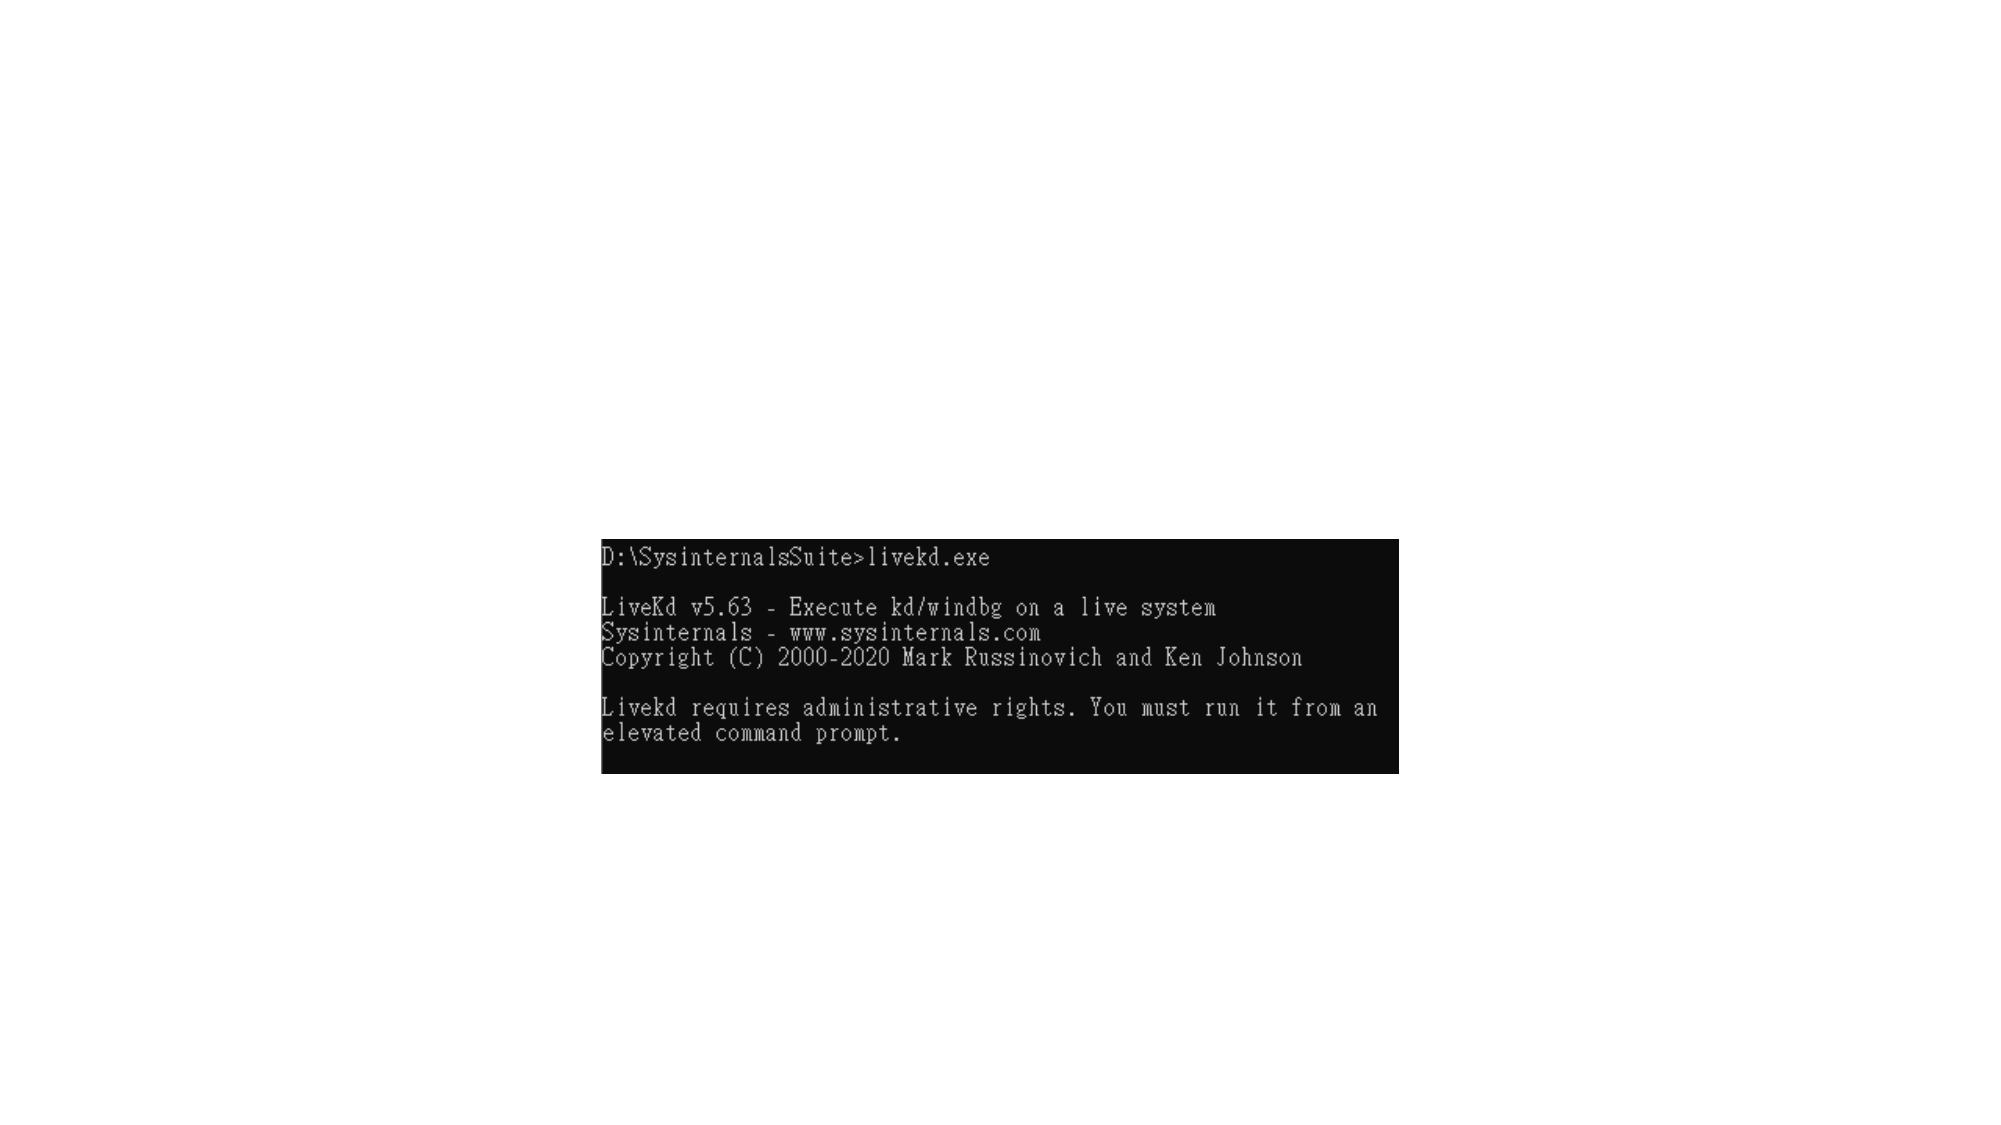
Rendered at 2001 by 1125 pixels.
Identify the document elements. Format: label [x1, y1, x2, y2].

list [601, 539, 1399, 774]
